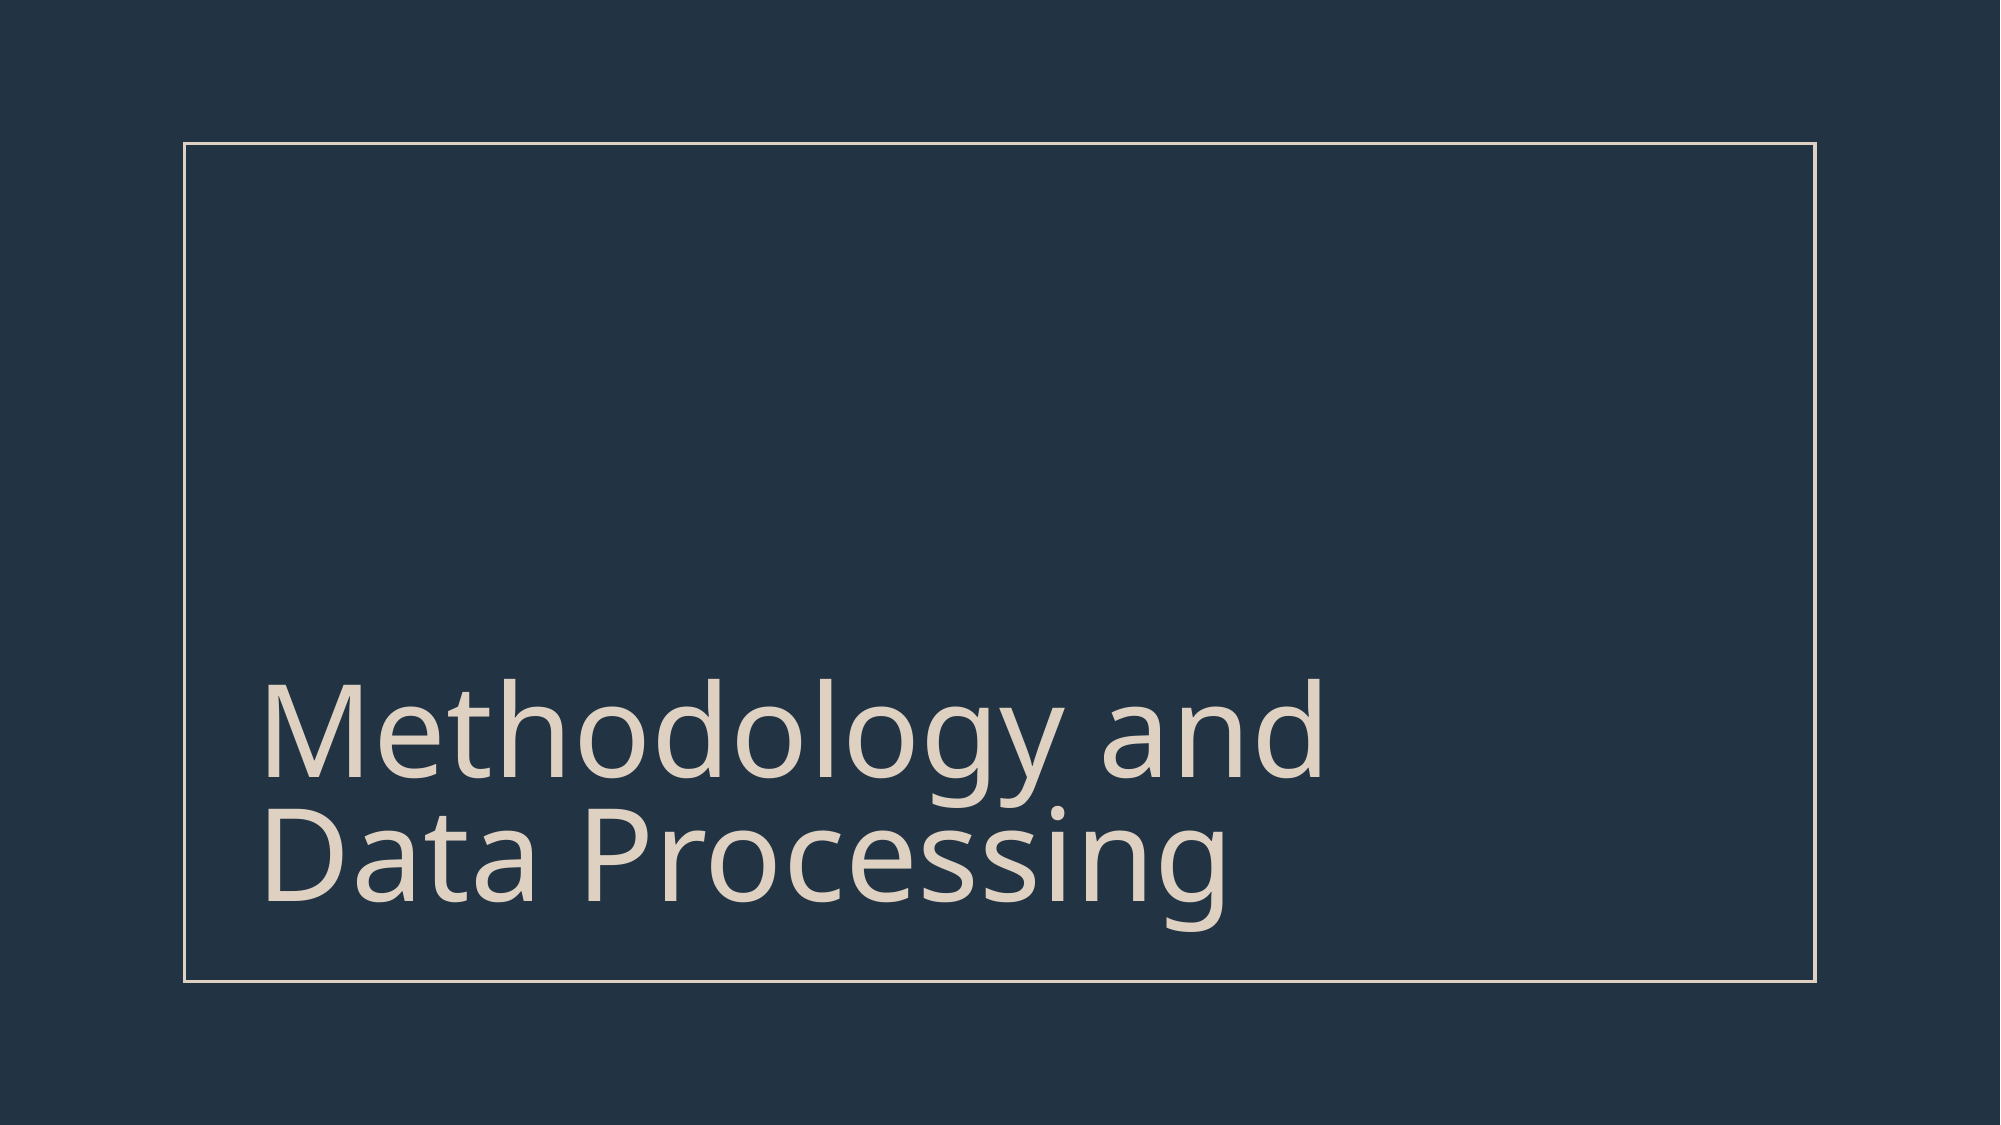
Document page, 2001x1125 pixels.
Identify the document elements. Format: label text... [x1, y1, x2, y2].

title Methodology and Data Processing [241, 223, 1540, 935]
